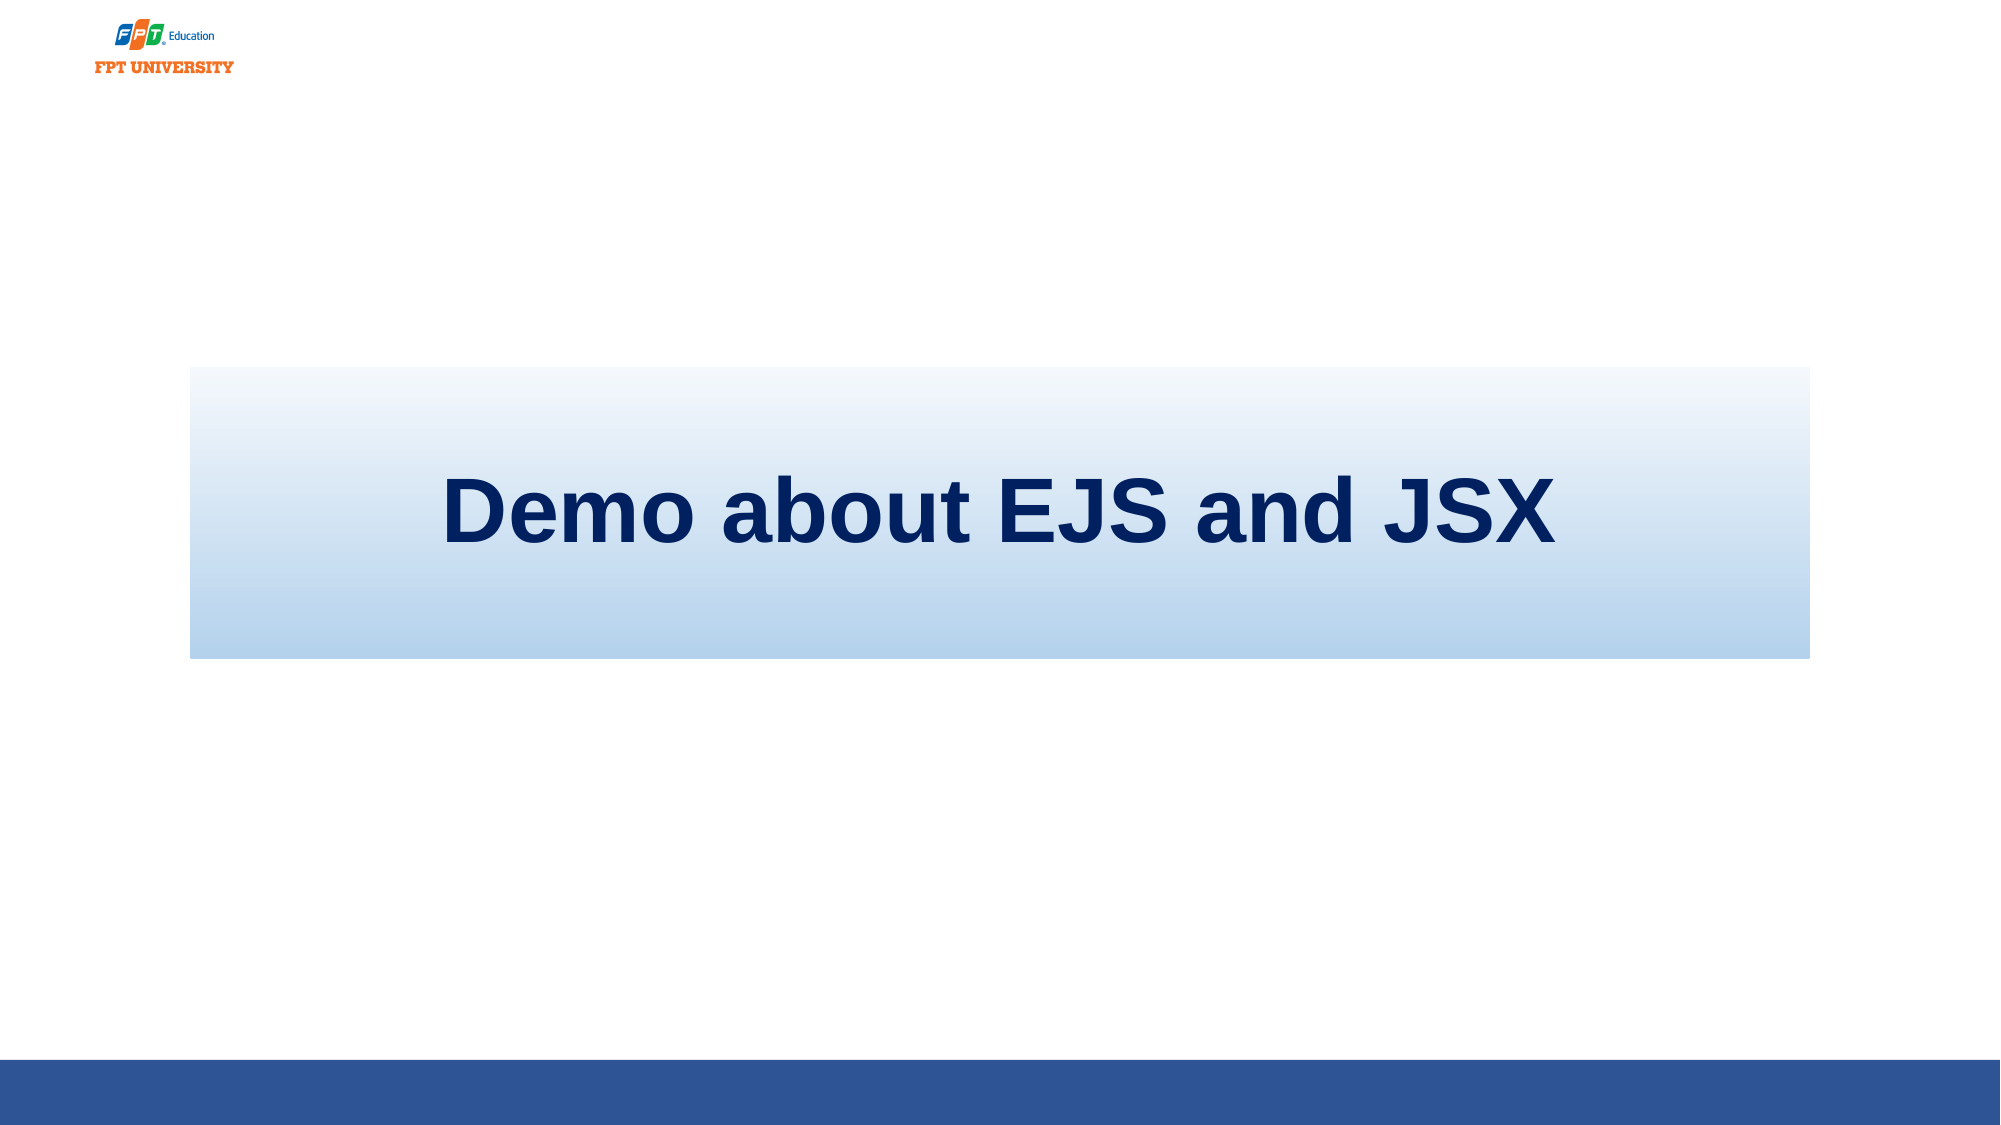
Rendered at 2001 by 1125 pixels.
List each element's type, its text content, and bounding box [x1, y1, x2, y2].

picture [85, 3, 239, 88]
title Demo about EJS and JSX [190, 367, 1810, 659]
